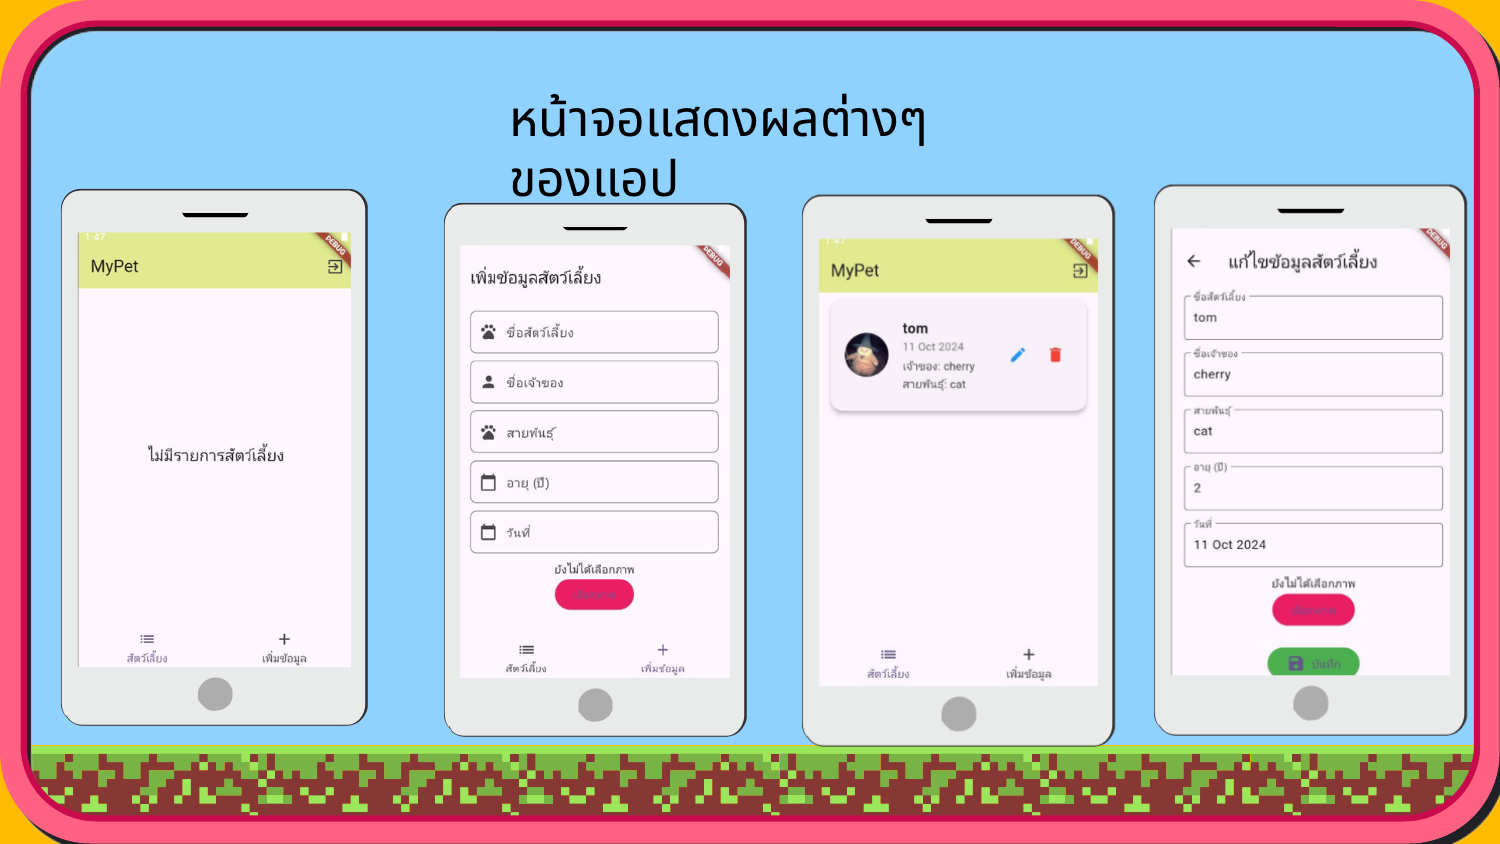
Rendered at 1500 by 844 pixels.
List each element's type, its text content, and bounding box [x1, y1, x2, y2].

text_box หน้าจอแสดงผลต่างๆของแอป [495, 79, 960, 130]
picture [0, 121, 1500, 766]
